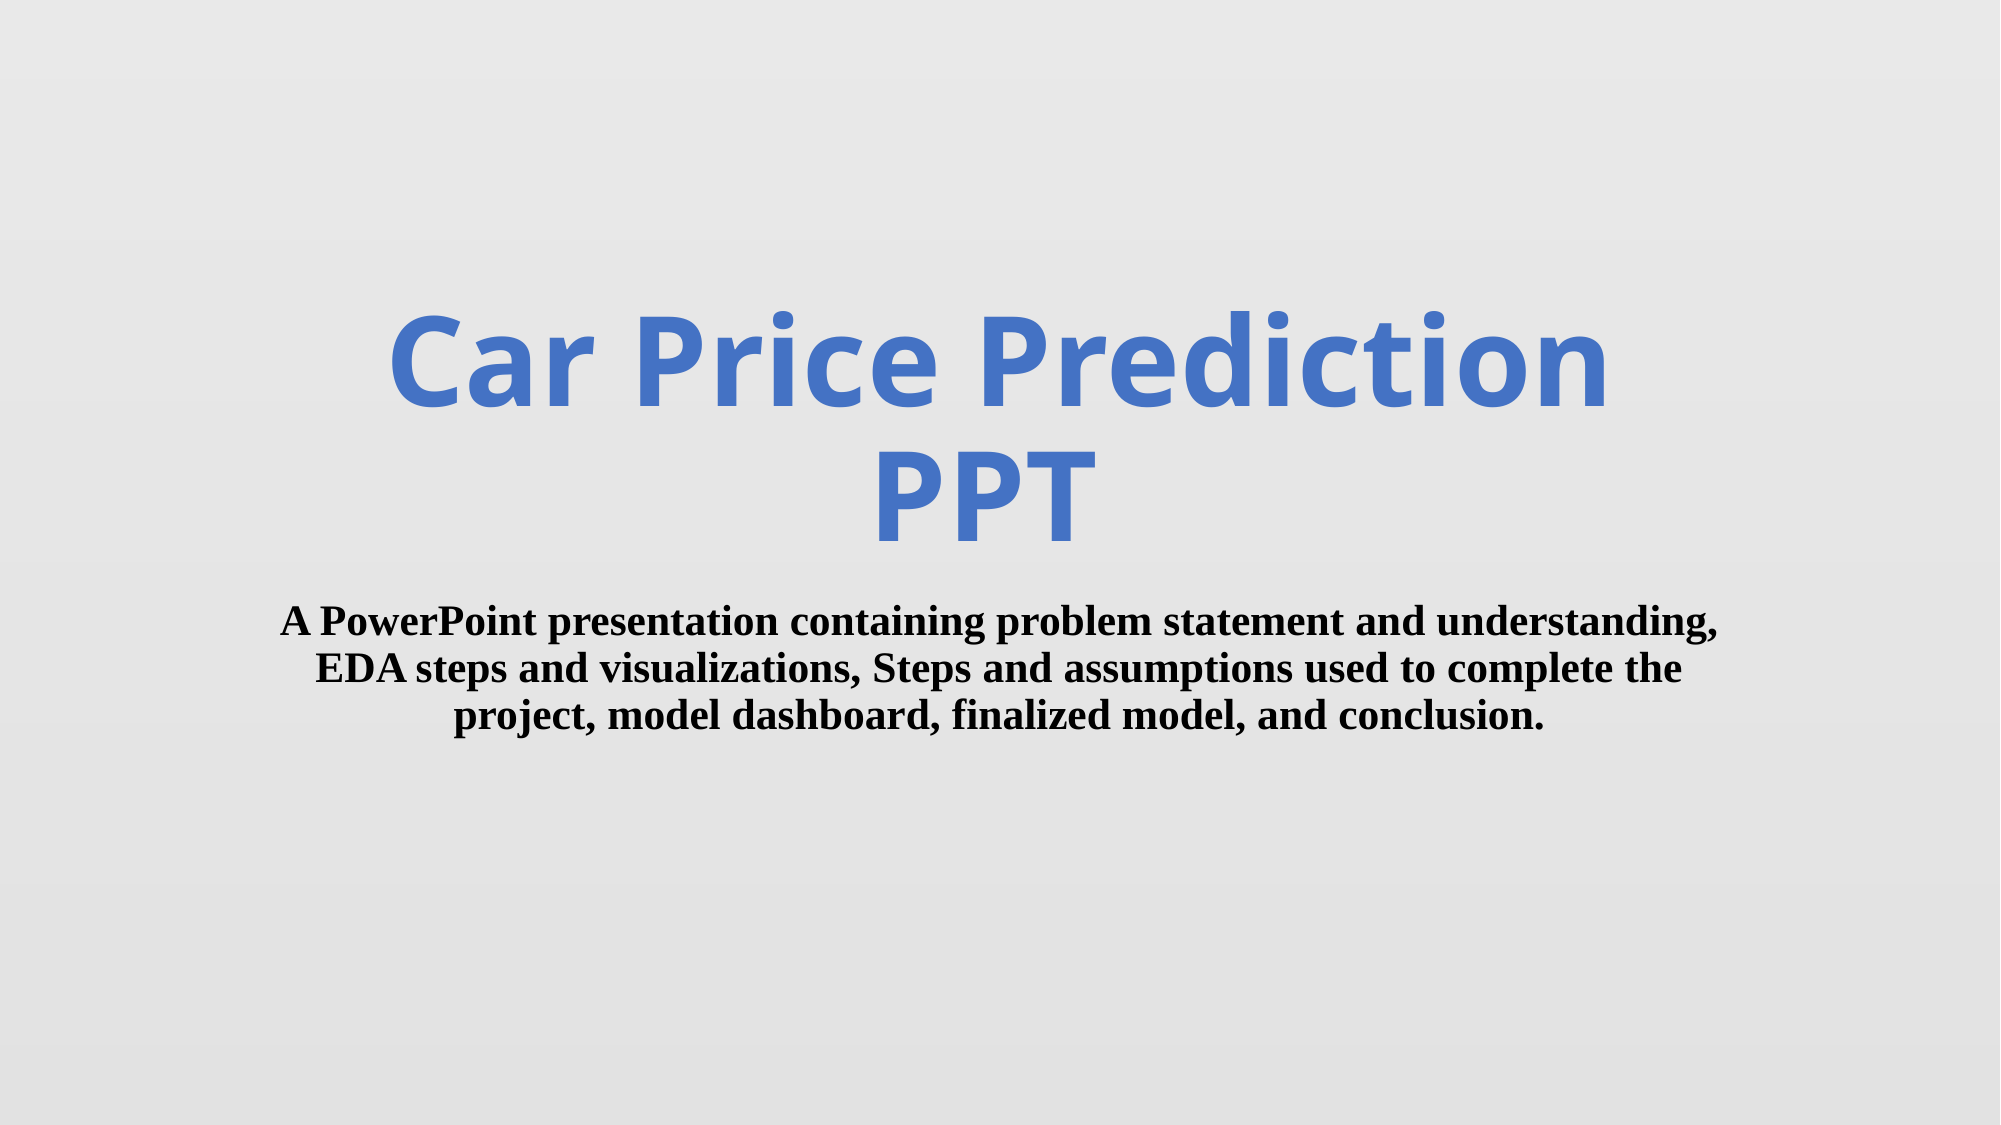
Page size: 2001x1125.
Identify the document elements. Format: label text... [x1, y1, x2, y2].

title Car Price Prediction PPT [249, 184, 1750, 576]
subtitle A PowerPoint presentation containing problem statement and understanding, EDA steps and visualizations, Steps and assumptions used to complete the project, model dashboard, finalized model, and conclusion. [249, 590, 1750, 863]
